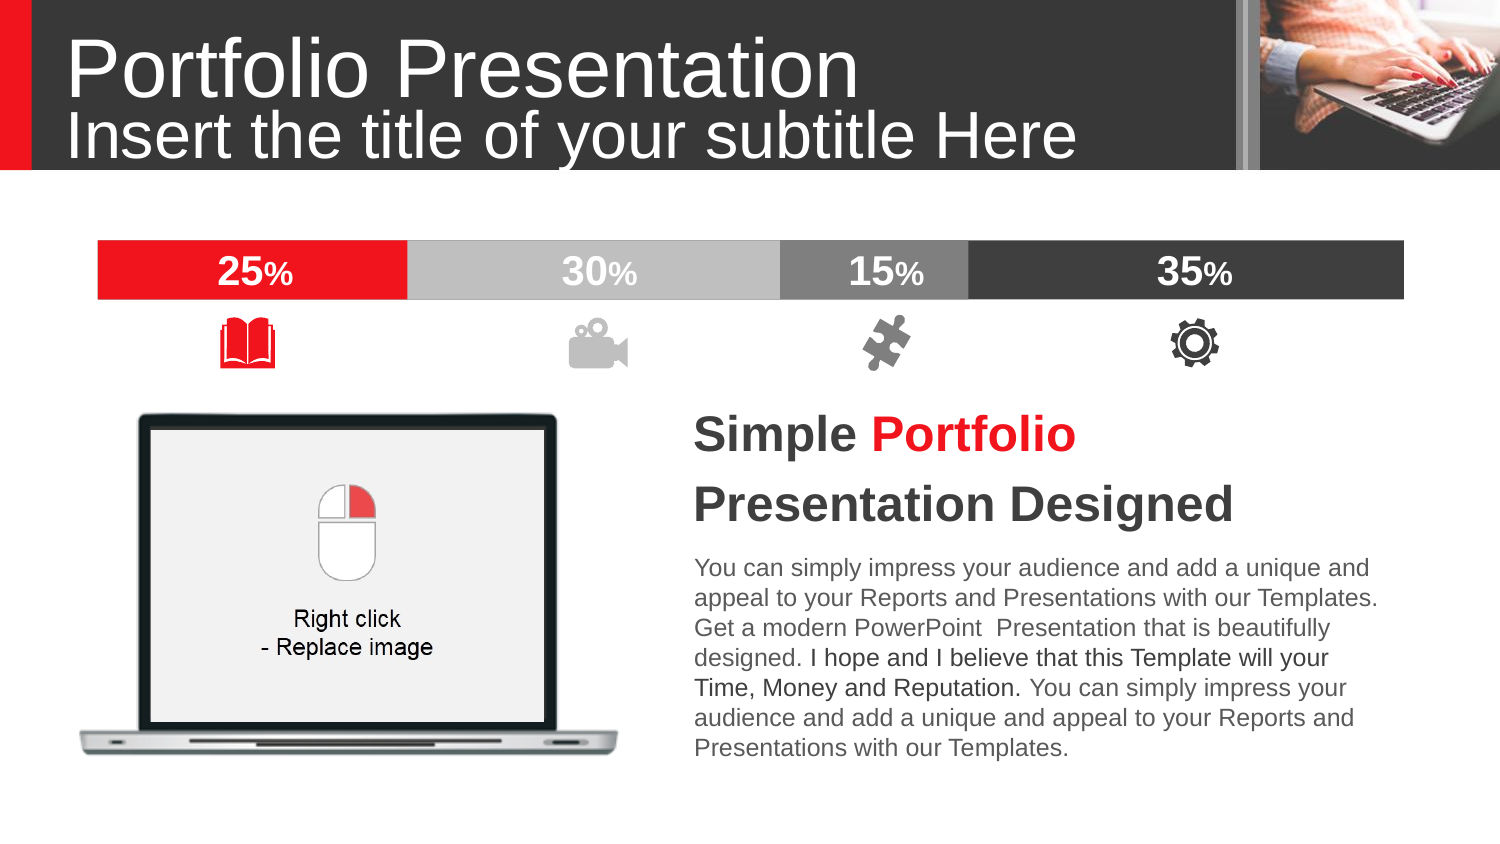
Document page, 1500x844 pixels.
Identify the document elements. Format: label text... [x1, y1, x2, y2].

text_box [1170, 318, 1220, 368]
title Portfolio Presentation [50, 20, 1230, 108]
text_box [862, 314, 911, 371]
text_box [568, 317, 628, 369]
text_box Simple Portfolio Presentation Designed [678, 393, 1340, 548]
text_box [220, 317, 275, 369]
text_box You can simply impress your audience and add a unique and appeal to your Reports and Presentations with our Templates. Get a modern PowerPoint Presentation that is beautifully designed. I hope and I believe that this Template will your Time, Money and Reputation. You can simply impress your audience and add a unique and appeal to your Reports and Presentations with our Templates. [679, 543, 1412, 772]
picture [0, 0, 1500, 844]
subtitle Insert the title of your subtitle Here [50, 110, 1230, 153]
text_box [97, 240, 1405, 300]
